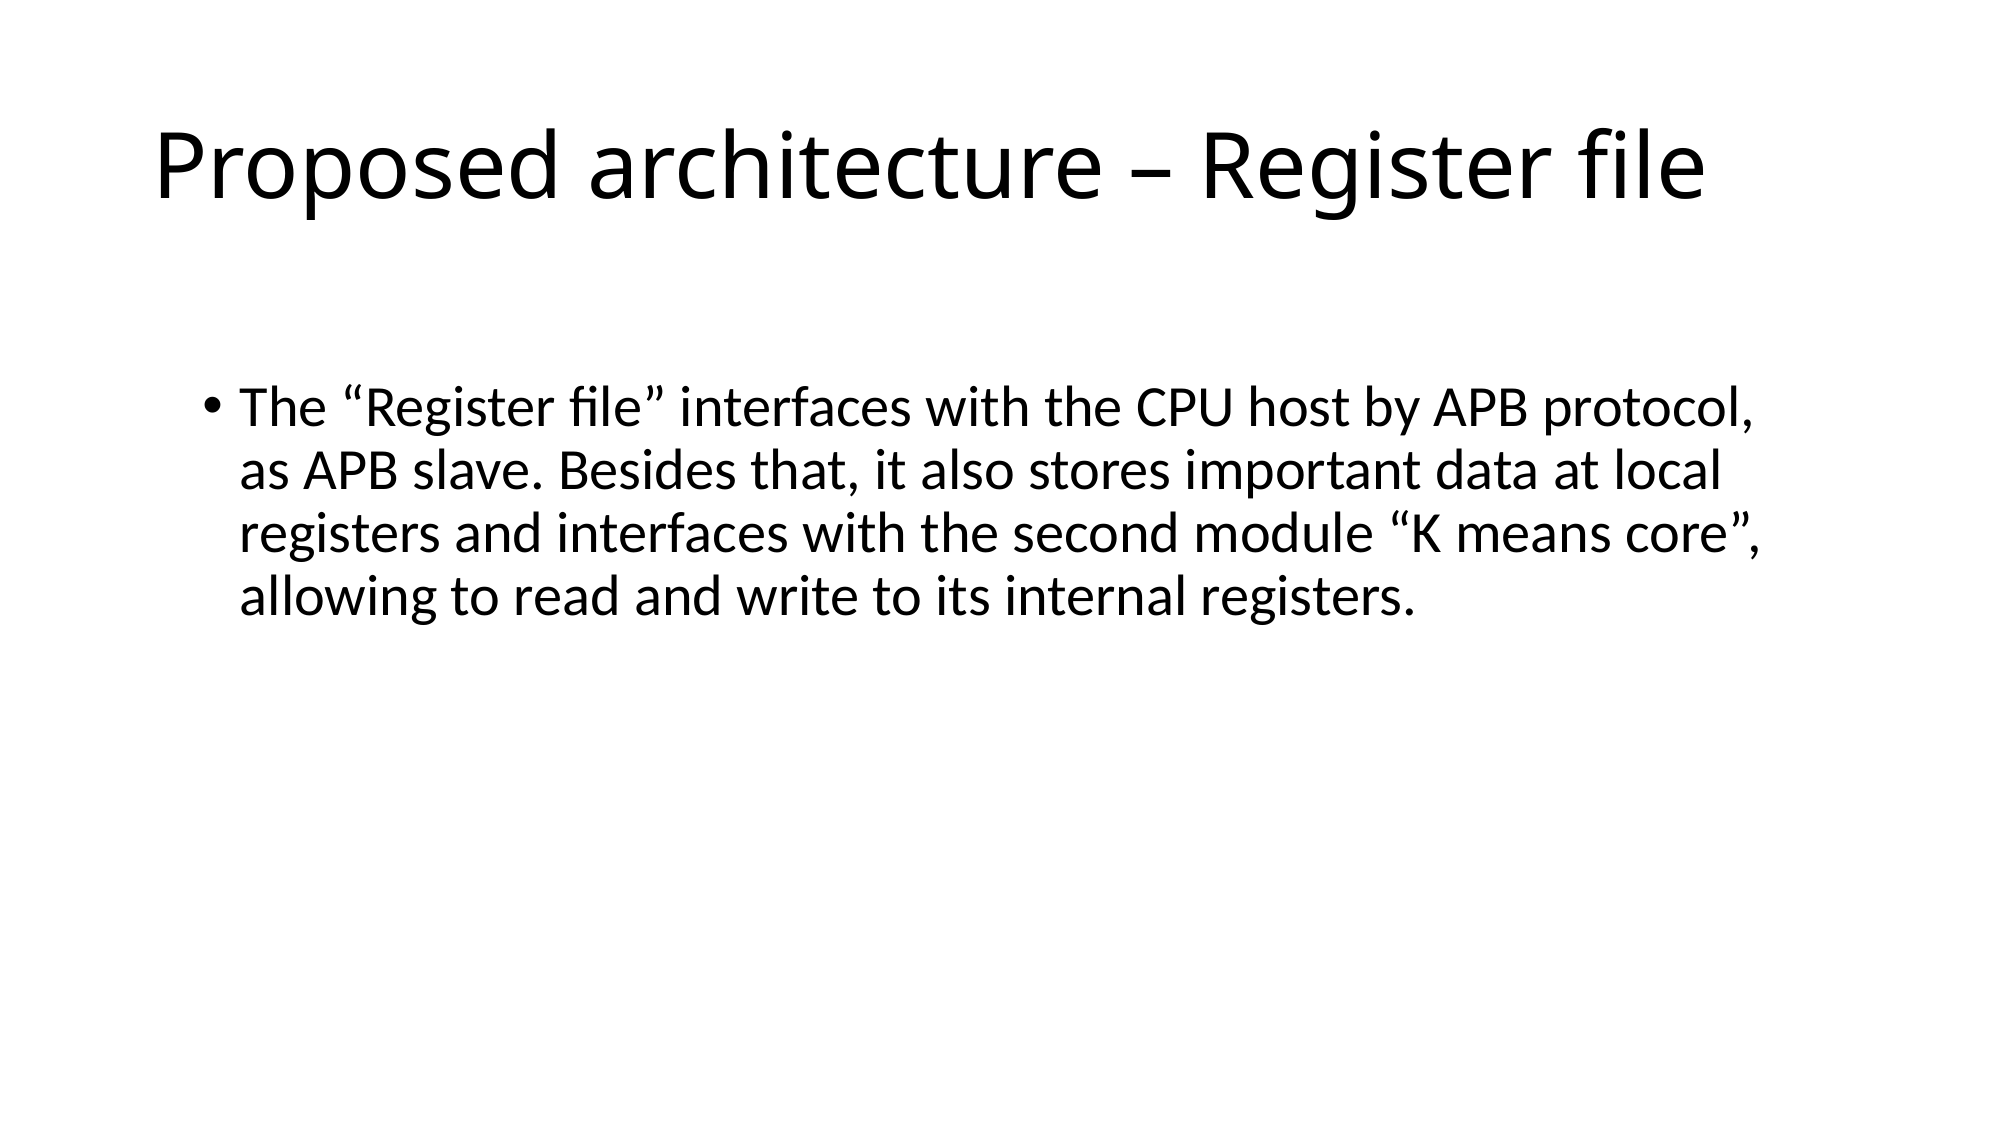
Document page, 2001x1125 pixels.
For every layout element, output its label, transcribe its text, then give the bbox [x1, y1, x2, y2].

list The “Register file” interfaces with the CPU host by APB protocol, as APB slave. Besides that, it also stores important data at local registers and interfaces with the second module “K means core”, allowing to read and write to its internal registers. [187, 369, 1813, 739]
title Proposed architecture – Register file [137, 59, 1863, 278]
